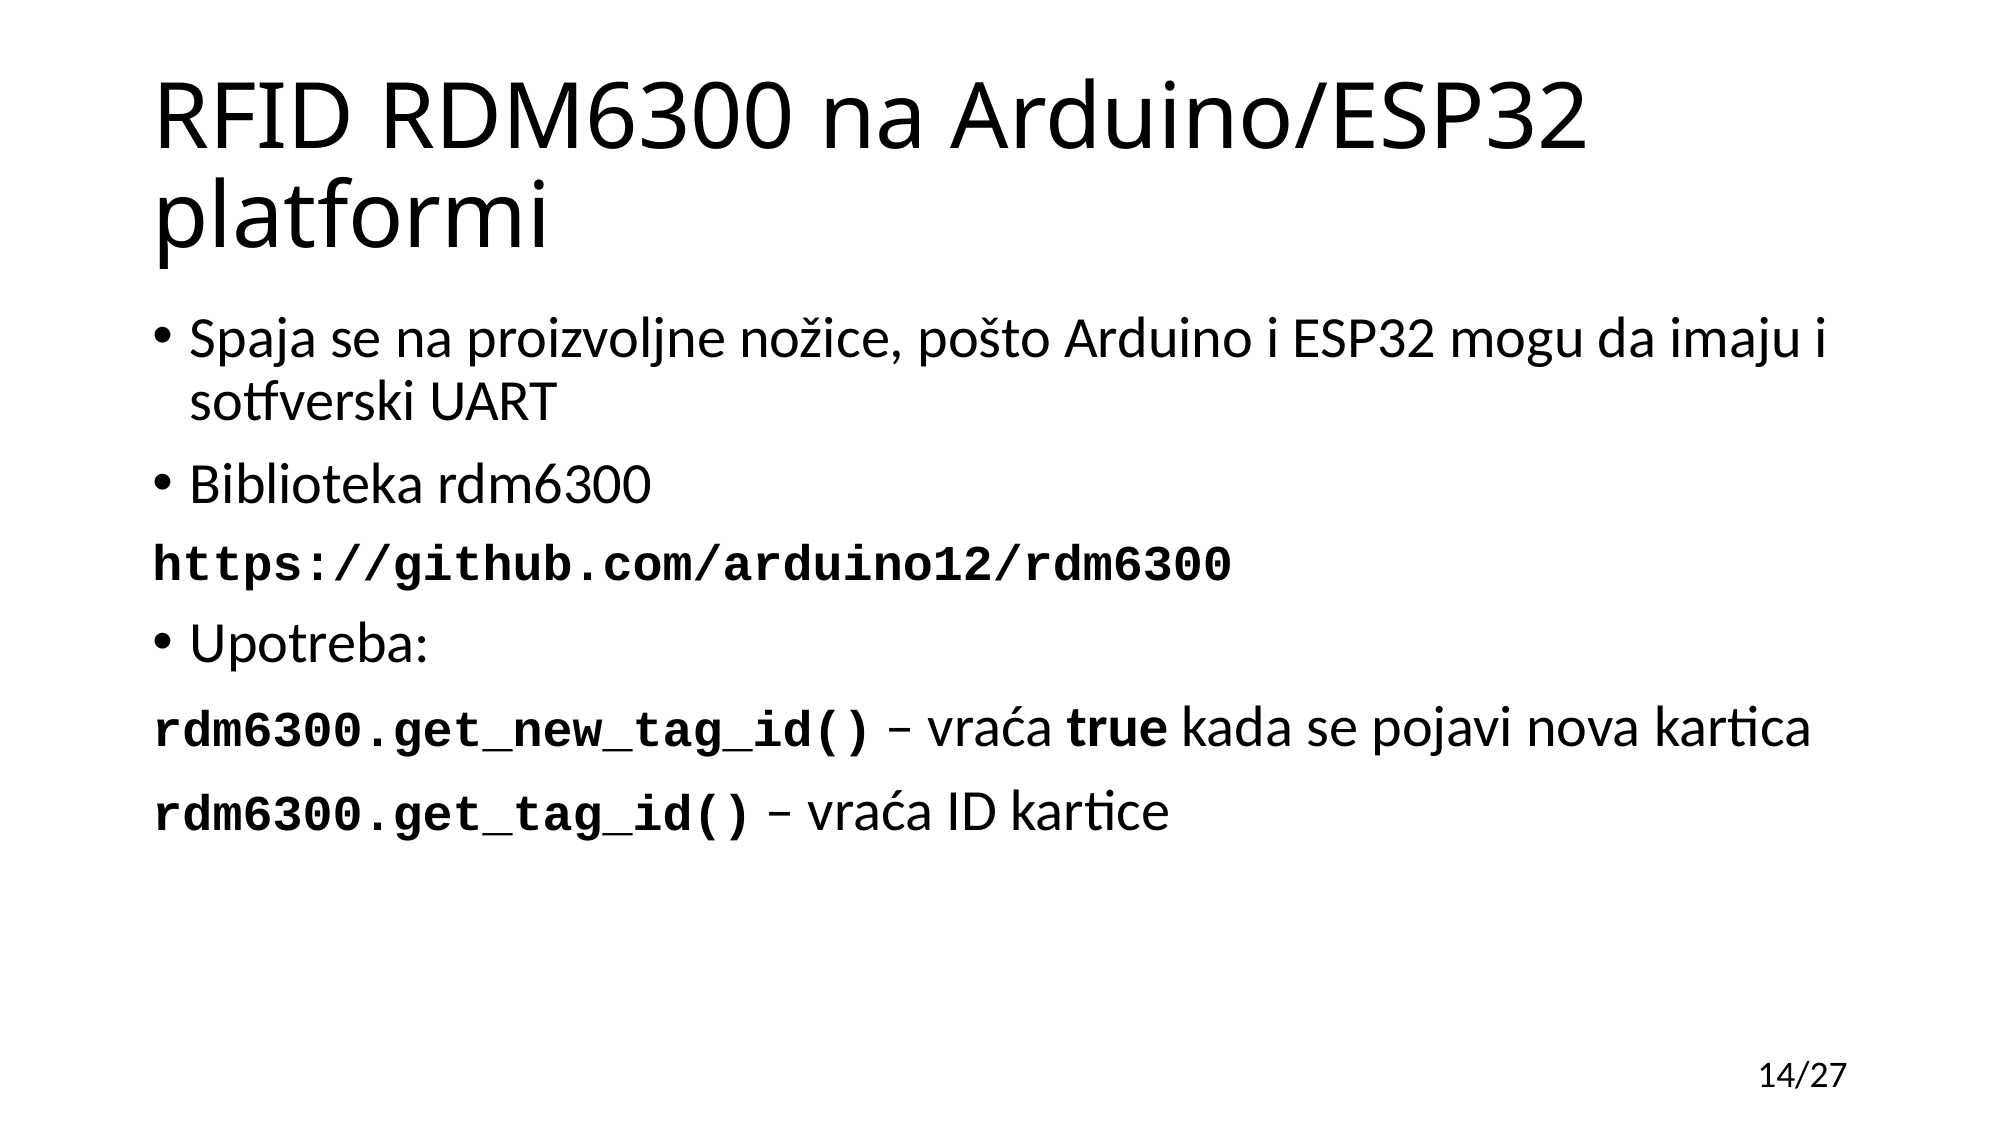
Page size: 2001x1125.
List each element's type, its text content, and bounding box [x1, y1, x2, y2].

title RFID RDM6300 na Arduino/ESP32 platformi [137, 59, 1863, 278]
list Spaja se na proizvoljne nožice, pošto Arduino i ESP32 mogu da imaju i sotfverski UART Biblioteka rdm6300 https://github.com/arduino12/rdm6300 Upotreba: rdm6300.get_new_tag_id() – vraća true kada se pojavi nova kartica rdm6300.get_tag_id() – vraća ID kartice [137, 299, 1863, 1014]
